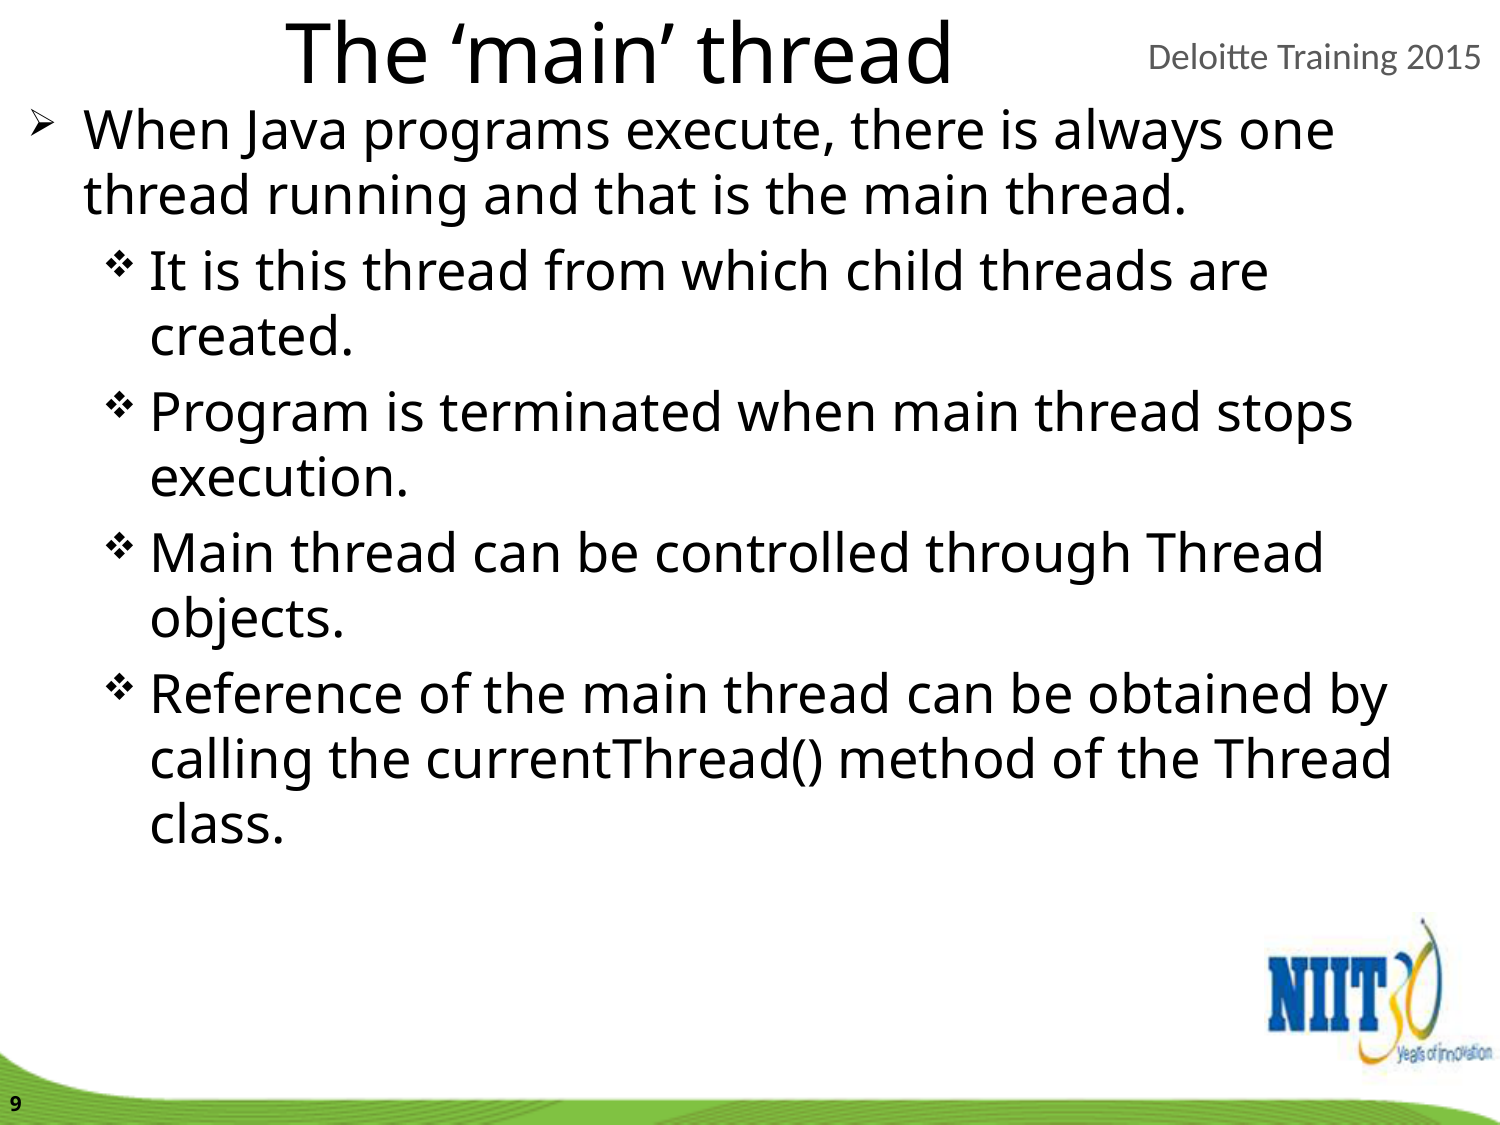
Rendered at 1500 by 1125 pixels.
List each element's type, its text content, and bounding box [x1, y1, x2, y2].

list When Java programs execute, there is always one thread running and that is the main thread. It is this thread from which child threads are created. Program is terminated when main thread stops execution. Main thread can be controlled through Thread objects. Reference of the main thread can be obtained by calling the currentThread() method of the Thread class. [12, 87, 1463, 1050]
picture [0, 912, 1500, 1125]
title The ‘main’ thread [0, 12, 1242, 88]
